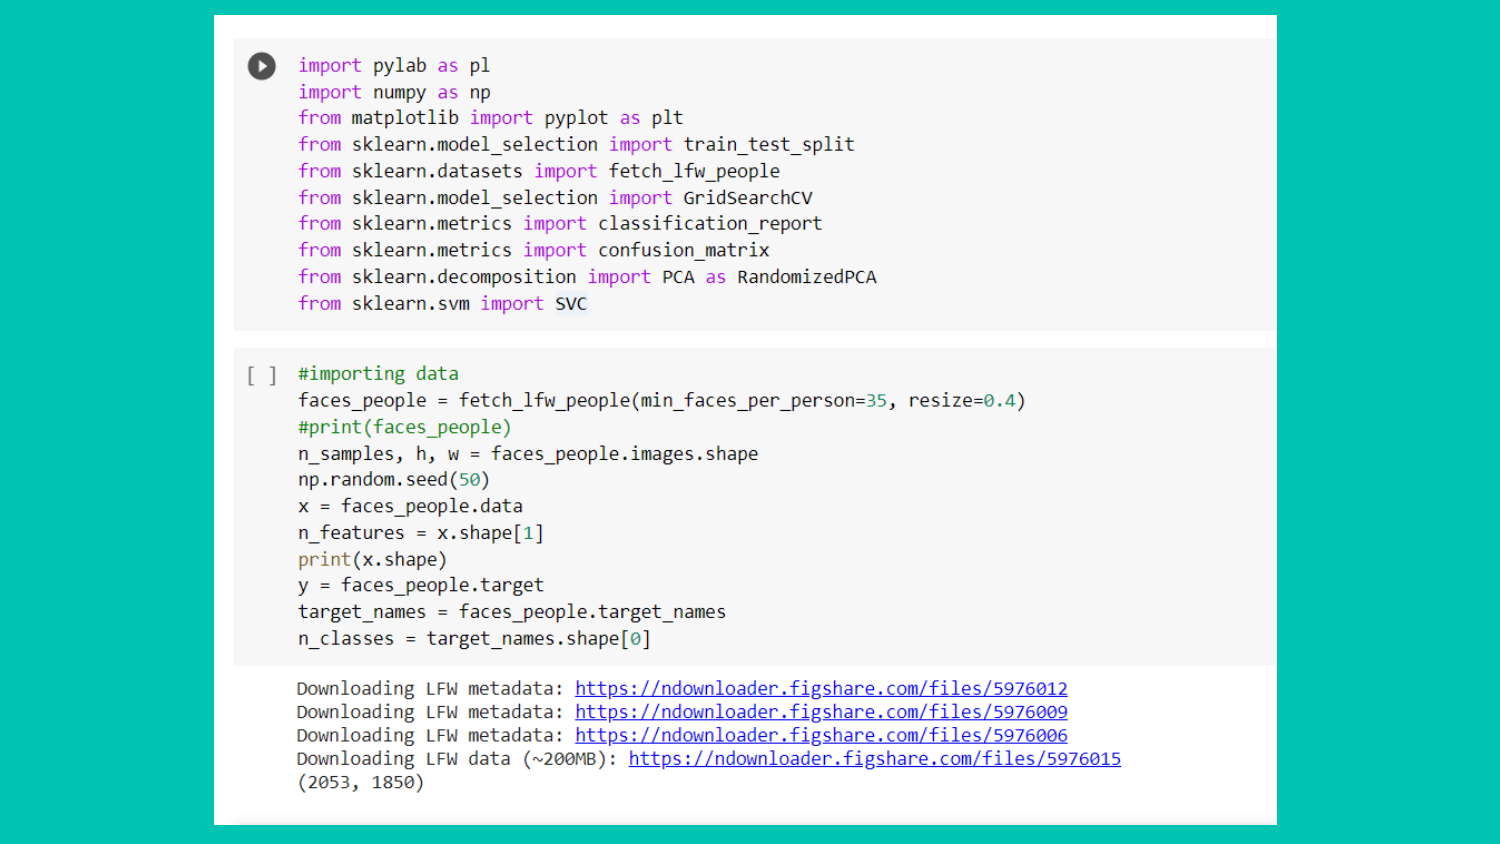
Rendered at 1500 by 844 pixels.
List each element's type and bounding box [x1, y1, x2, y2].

picture [214, 15, 1277, 826]
